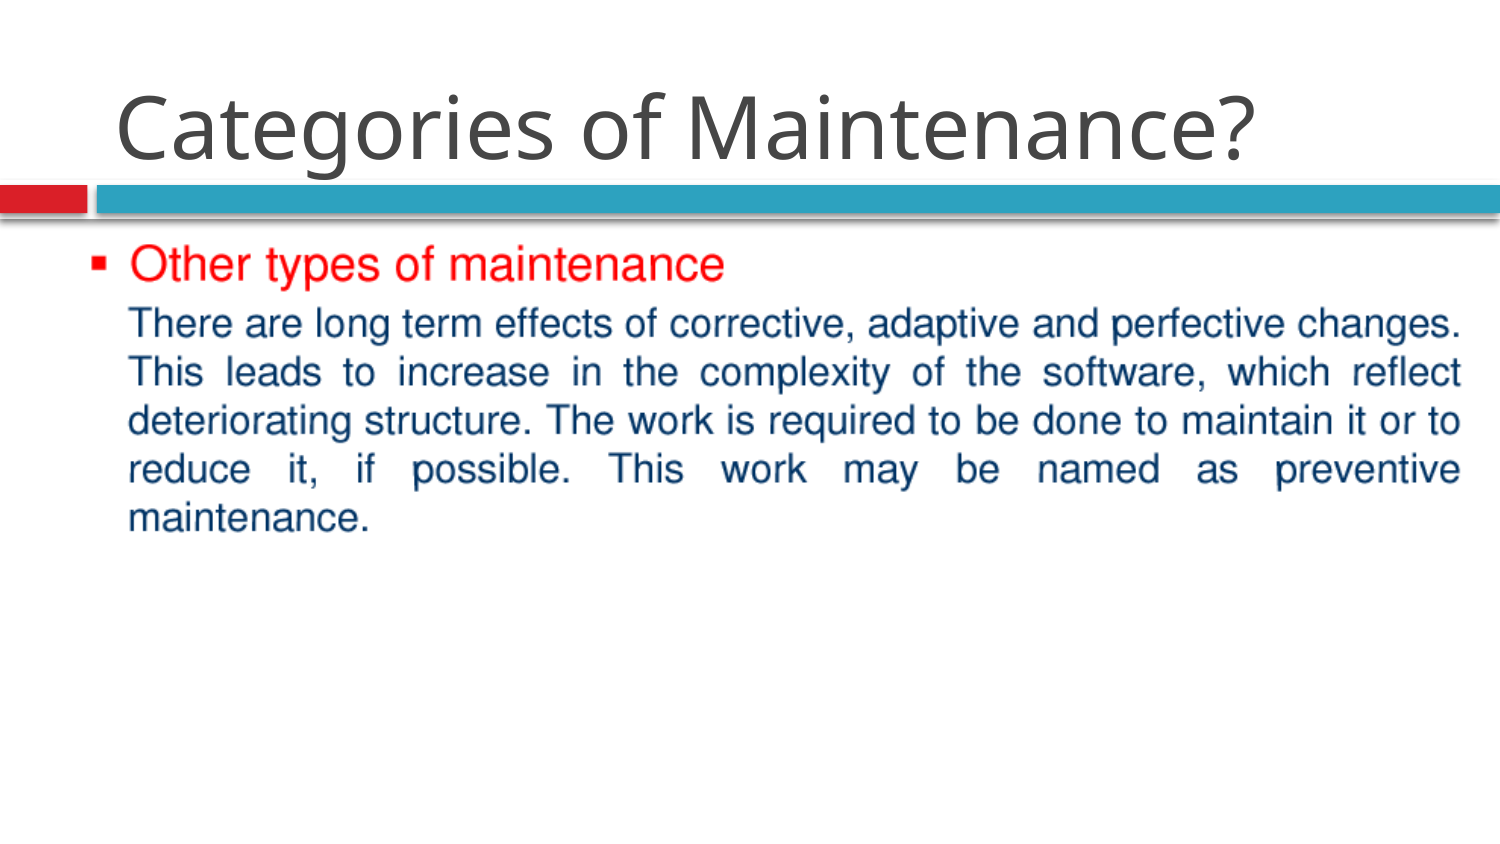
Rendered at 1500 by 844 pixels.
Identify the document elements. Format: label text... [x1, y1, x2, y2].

picture [72, 234, 1477, 552]
title Categories of Maintenance? [99, 19, 1438, 185]
